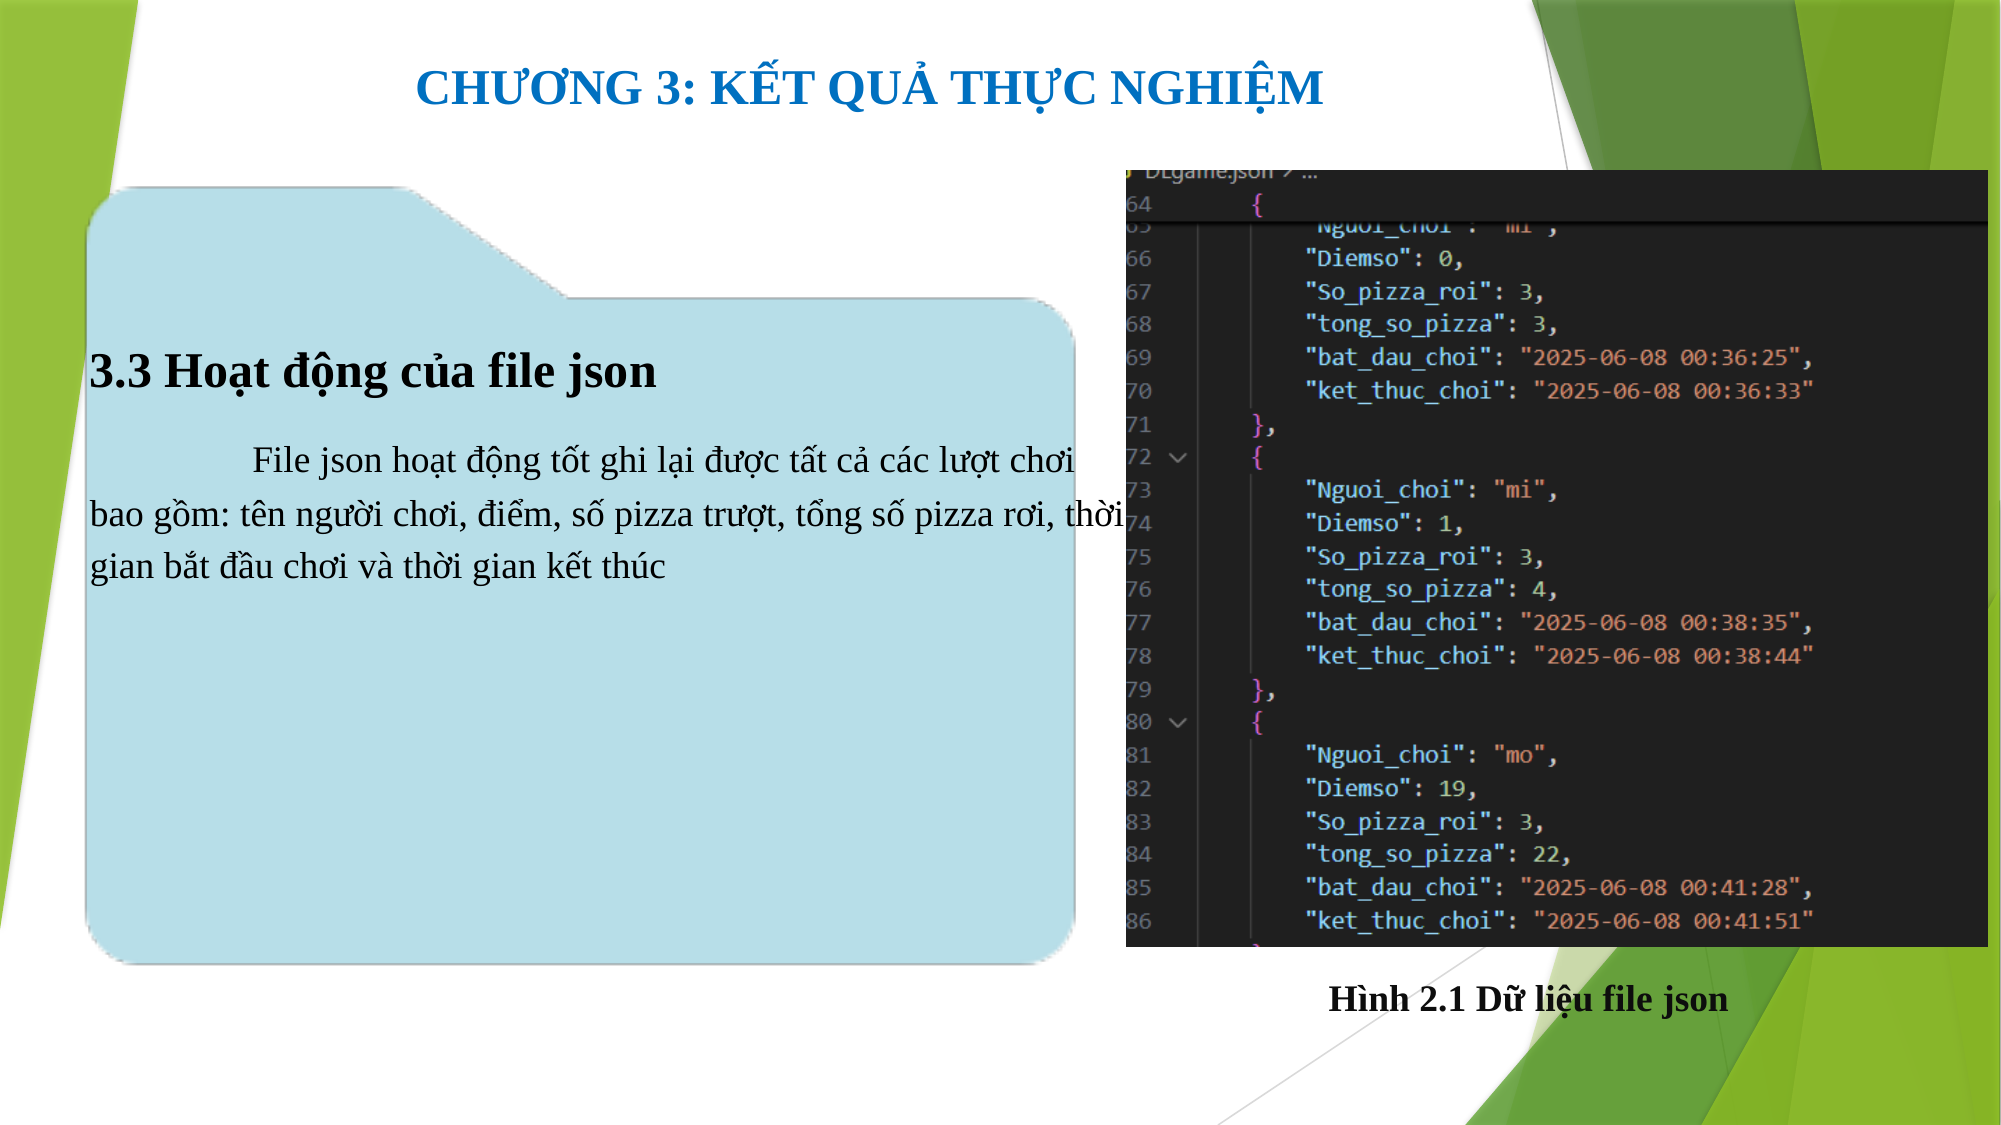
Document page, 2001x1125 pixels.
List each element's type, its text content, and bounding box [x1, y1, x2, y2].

text_box 3.3 Hoạt động của file json File json hoạt động tốt ghi lại được tất cả các lượt chơi bao gồm: tên người chơi, điểm, số pizza trượt, tổng số pizza rơi, thời gian bắt đầu chơi và thời gian kết thúc [0, 320, 1121, 896]
picture [1126, 170, 1988, 947]
text_box CHƯƠNG 3: KẾT QUẢ THỰC NGHIỆM [1223, 46, 1503, 155]
text_box [0, 29, 1223, 320]
text_box Hình 2.1 Dữ liệu file json [1301, 955, 1968, 1096]
text_box [0, 896, 1223, 1125]
